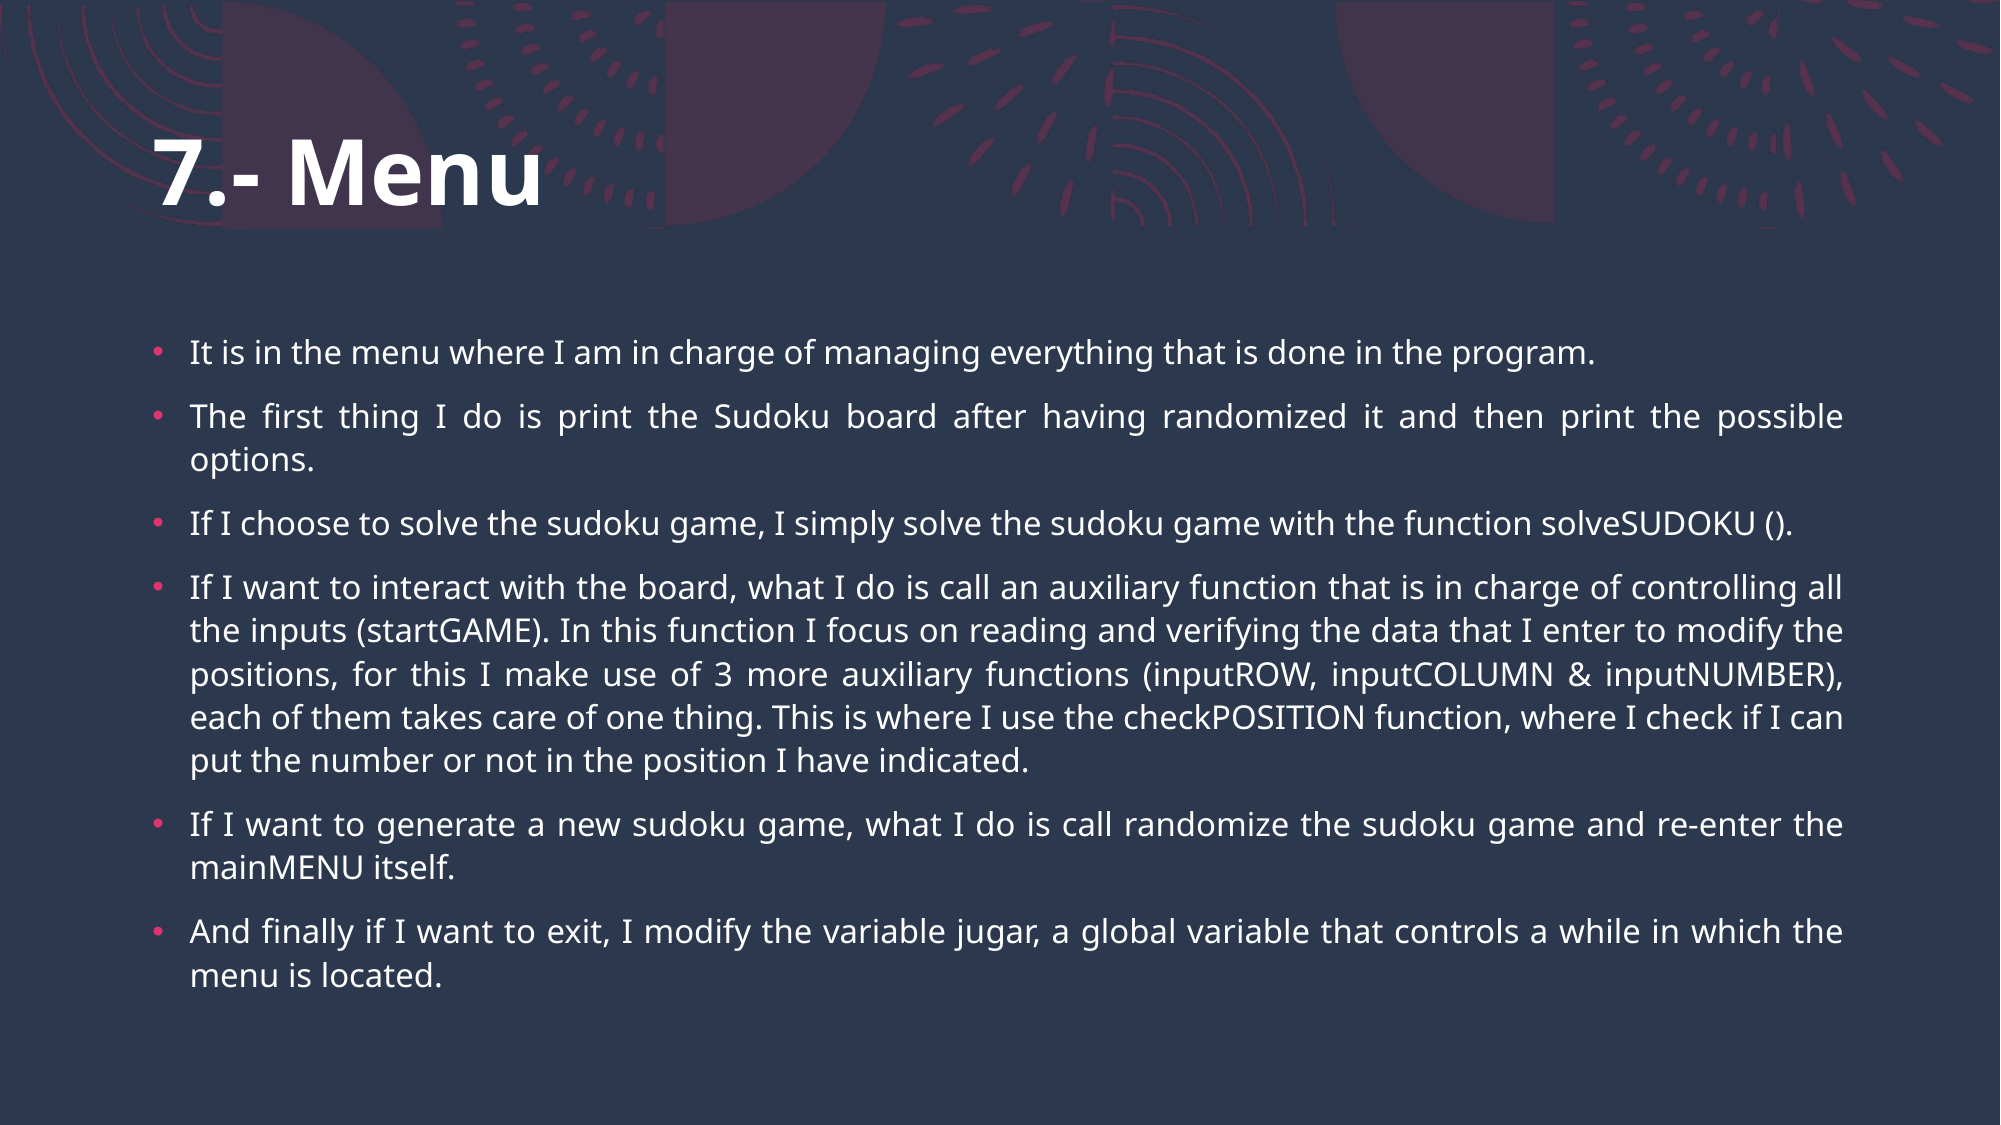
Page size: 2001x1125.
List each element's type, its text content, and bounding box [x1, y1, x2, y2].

title 7.- Menu [137, 60, 1863, 278]
list It is in the menu where I am in charge of managing everything that is done in the program. The first thing I do is print the Sudoku board after having randomized it and then print the possible options. If I choose to solve the sudoku game, I simply solve the sudoku game with the function solveSUDOKU (). If I want to interact with the board, what I do is call an auxiliary function that is in charge of controlling all the inputs (startGAME). In this function I focus on reading and verifying the data that I enter to modify the positions, for this I make use of 3 more auxiliary functions (inputROW, inputCOLUMN & inputNUMBER), each of them takes care of one thing. This is where I use the checkPOSITION function, where I check if I can put the number or not in the position I have indicated. If I want to generate a new sudoku game, what I do is call randomize the sudoku game and re-enter the mainMENU itself. And finally if I want to exit, I modify the variable jugar, a global variable that controls a while in which the menu is located. [137, 319, 1863, 1009]
